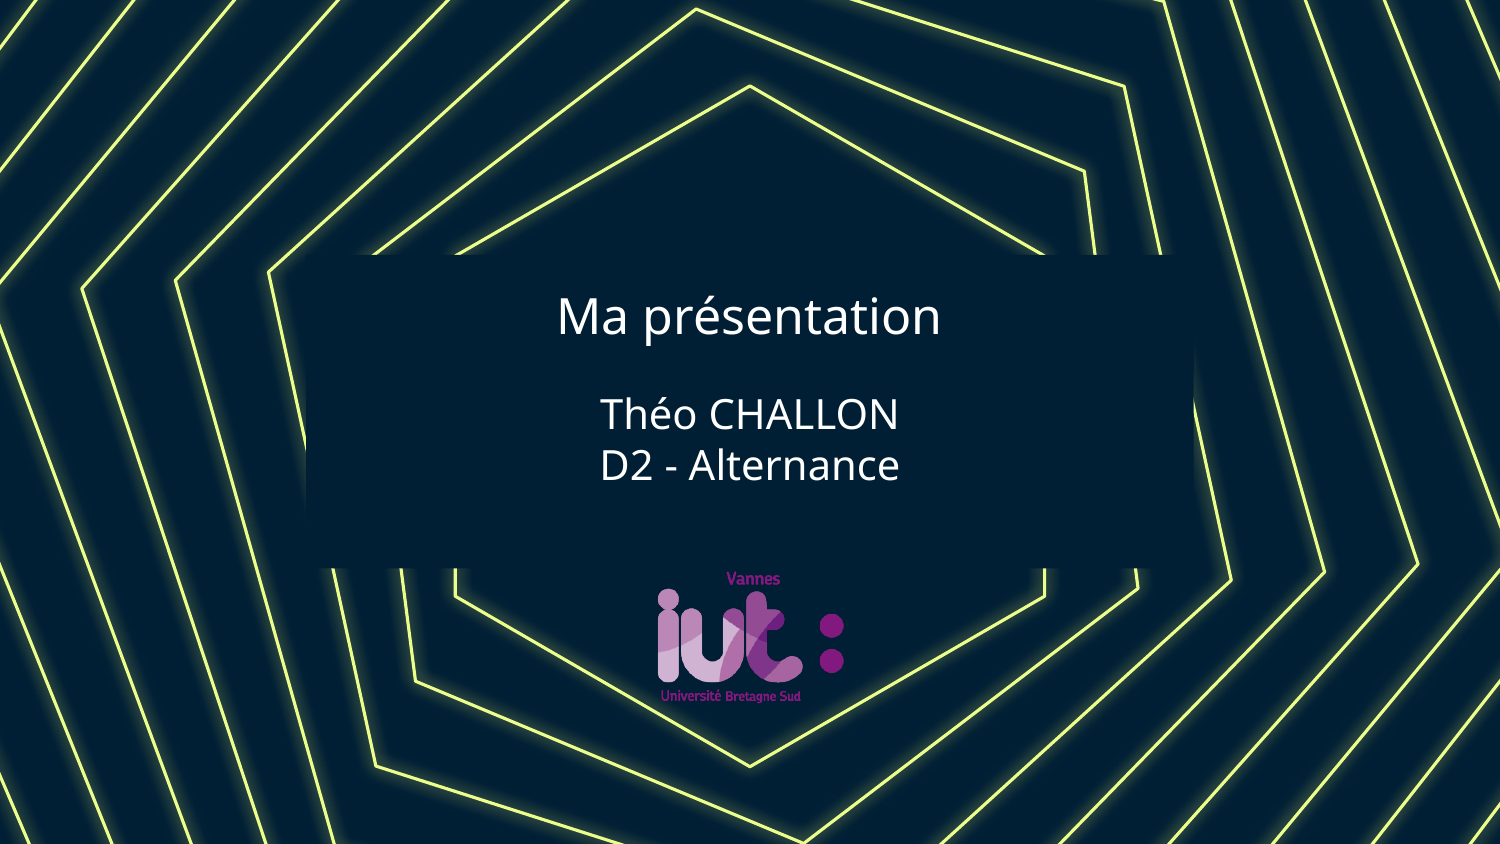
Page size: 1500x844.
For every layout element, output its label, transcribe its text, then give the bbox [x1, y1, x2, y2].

title Ma présentation [306, 254, 1194, 373]
text_box Théo CHALLON D2 - Alternance [306, 373, 1194, 569]
picture [628, 545, 872, 729]
